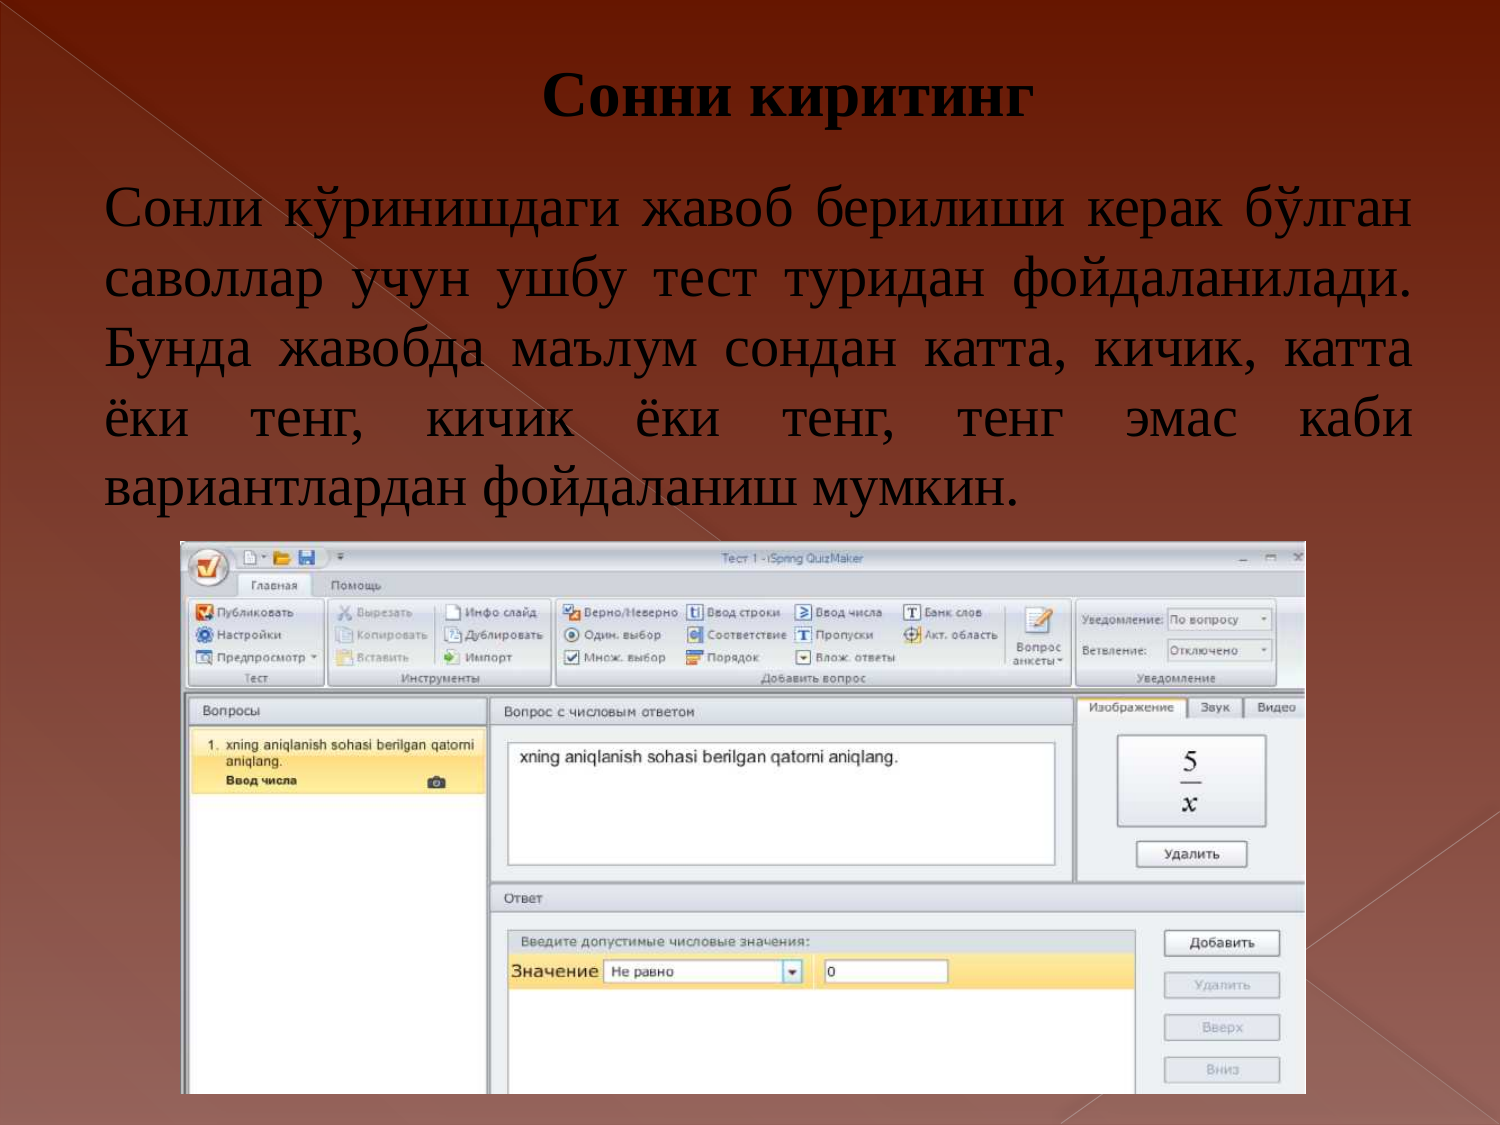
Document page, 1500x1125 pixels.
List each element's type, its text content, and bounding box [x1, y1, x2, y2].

list Сонли кўринишдаги жавоб берилиши керак бўлган саволлар учун ушбу тест туридан фойдаланилади. Бунда жавобда маълум сондан катта, кичик, катта ёки тенг, кичик ёки тенг, тенг эмас каби вариантлардан фойдаланиш мумкин. [79, 160, 1430, 545]
picture [180, 541, 1306, 1095]
title Сонни киритинг [75, 43, 1425, 138]
